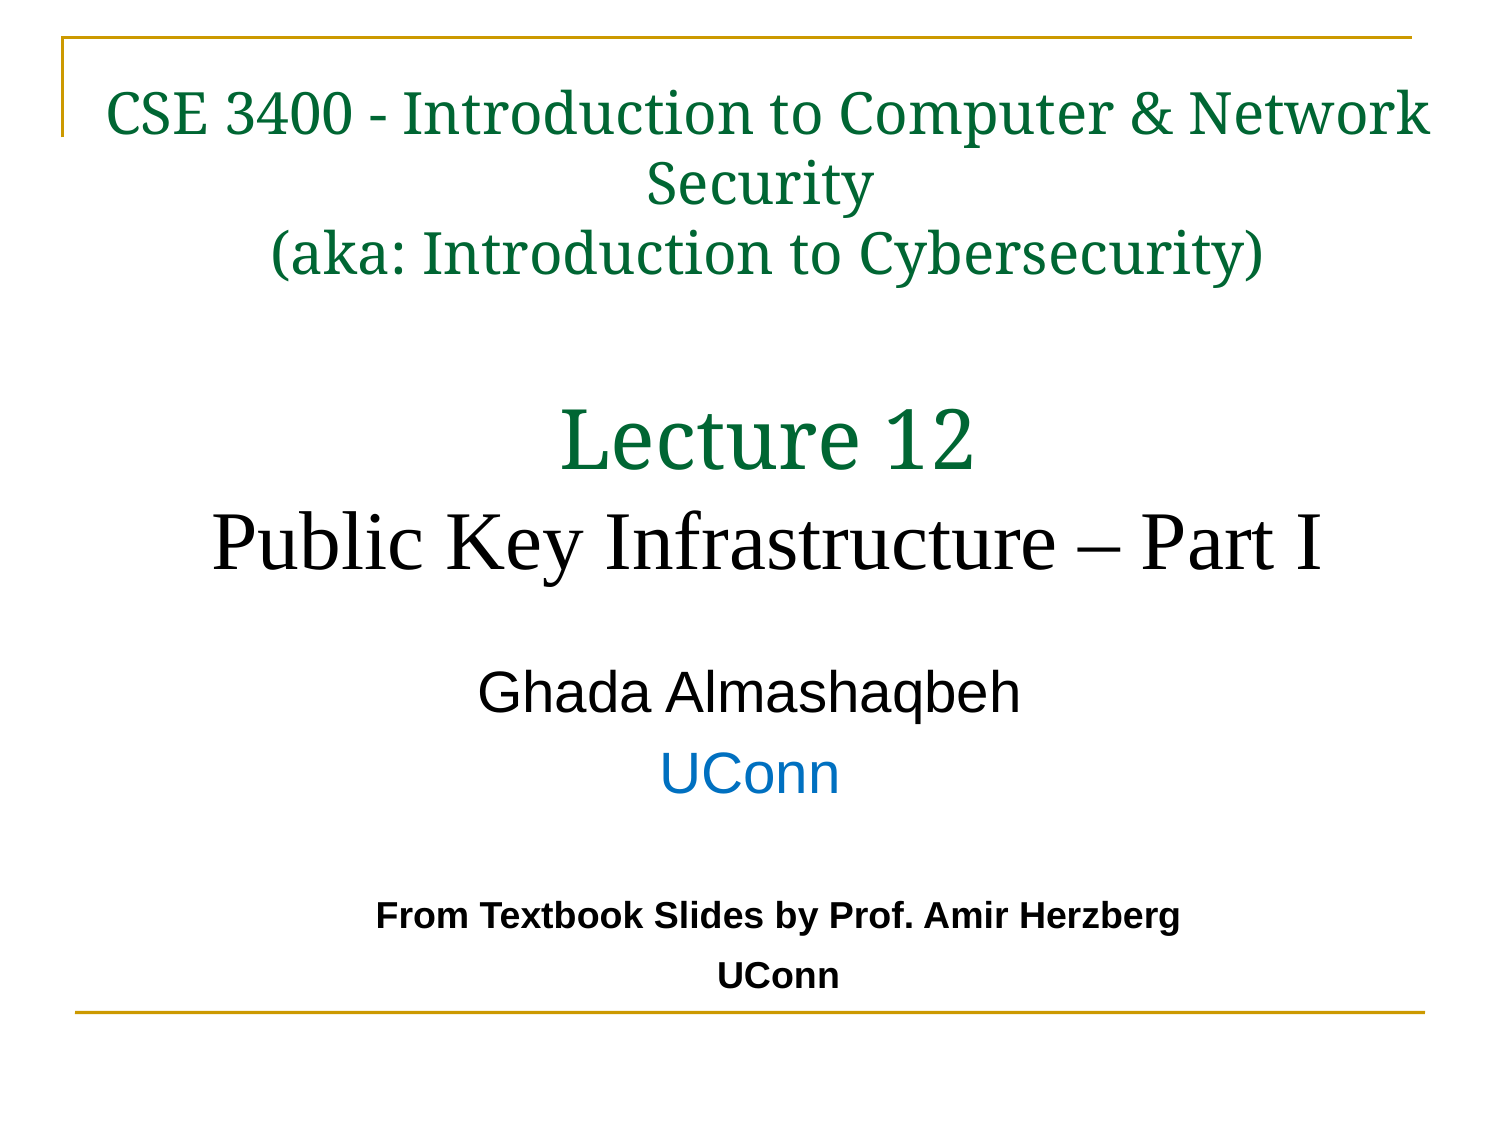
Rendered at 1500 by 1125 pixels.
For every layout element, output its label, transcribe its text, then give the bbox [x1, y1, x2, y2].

title CSE 3400 - Introduction to Computer & Network Security (aka: Introduction to Cybersecurity) Lecture 12 Public Key Infrastructure – Part I [36, 69, 1500, 603]
subtitle Ghada Almashaqbeh UConn [0, 646, 1500, 745]
text_box From Textbook Slides by Prof. Amir Herzberg UConn [203, 882, 1354, 1020]
